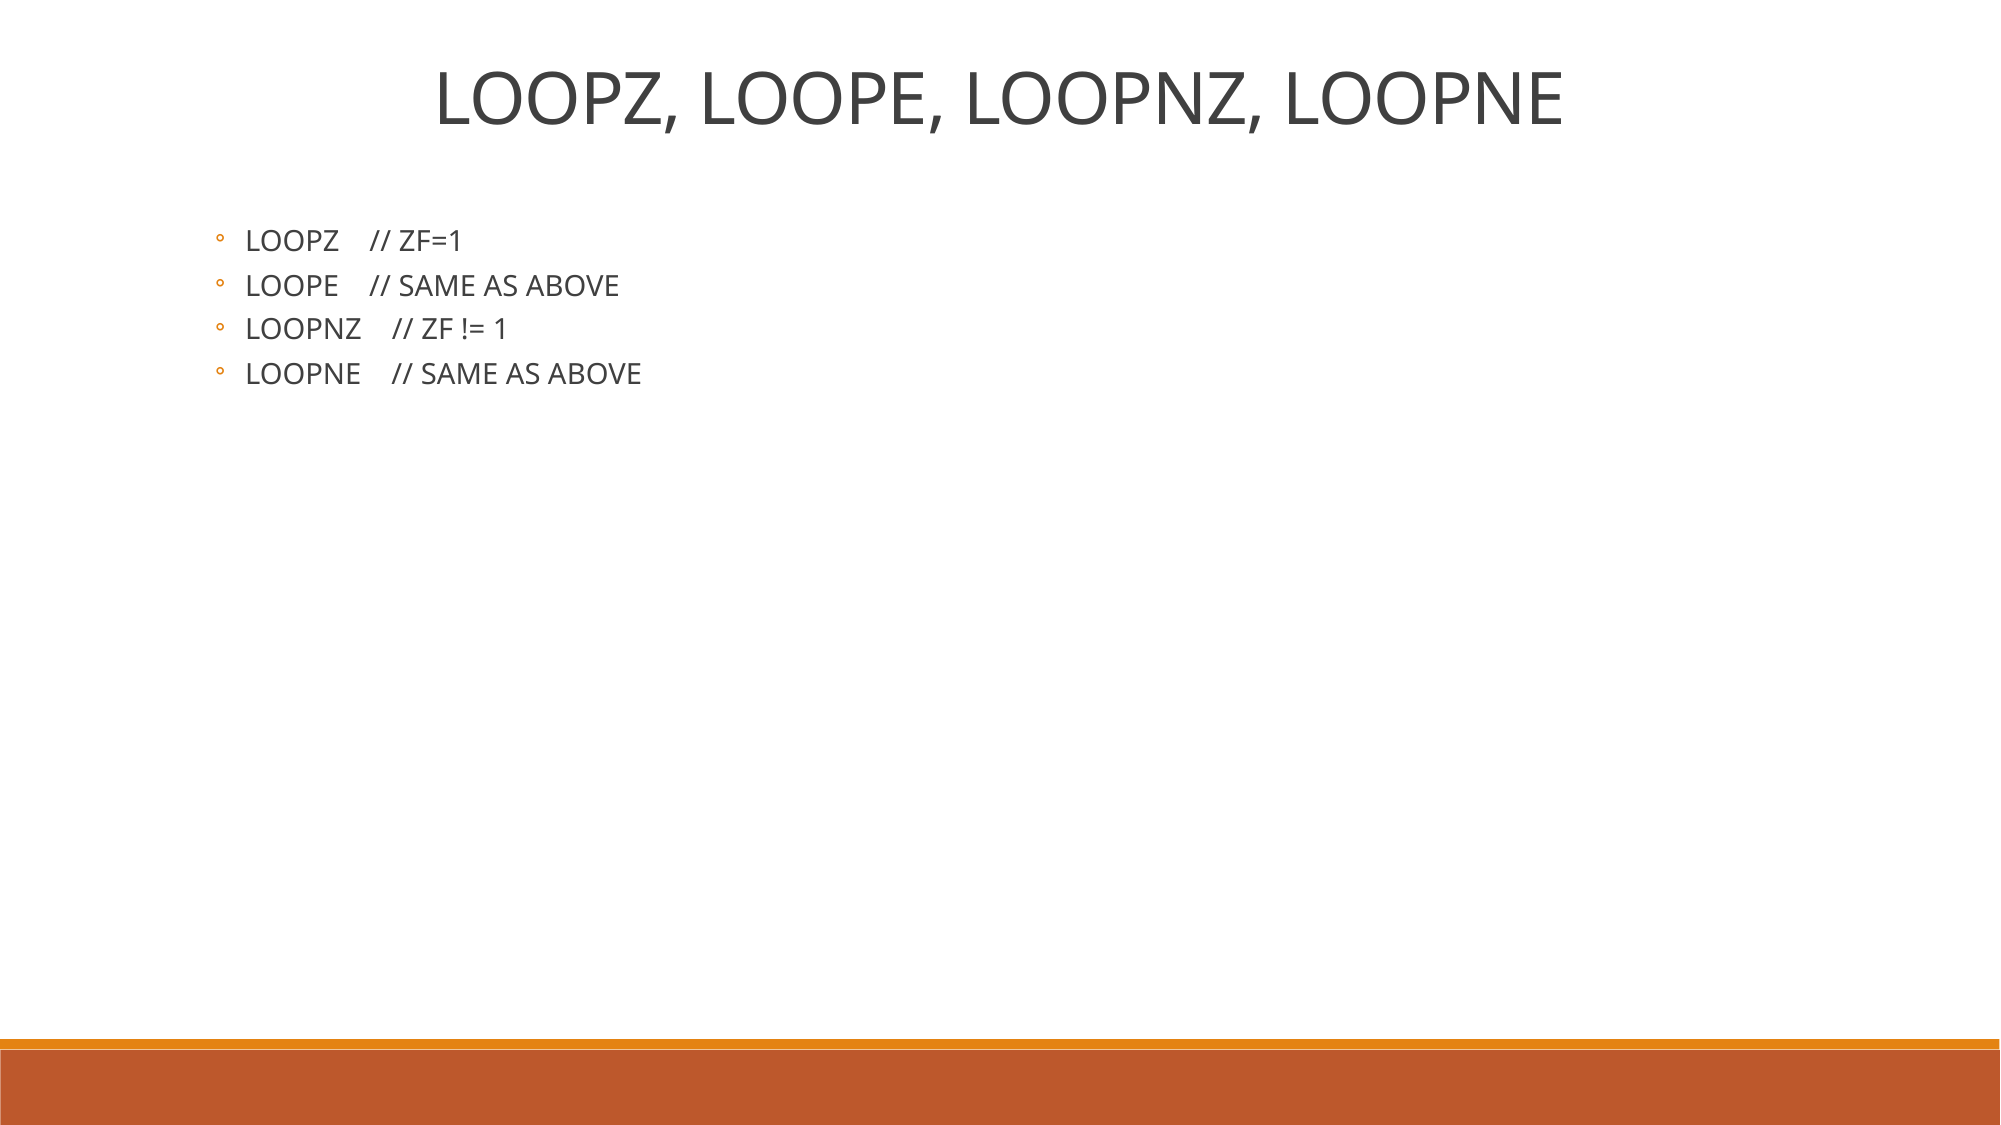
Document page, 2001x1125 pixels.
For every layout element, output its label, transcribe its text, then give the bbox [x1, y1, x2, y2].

title LOOPZ, LOOPE, LOOPNZ, LOOPNE [314, 55, 1686, 147]
subtitle LOOPZ // ZF=1 LOOPE // SAME AS ABOVE LOOPNZ // ZF != 1 LOOPNE // SAME AS ABOVE [182, 219, 1818, 999]
